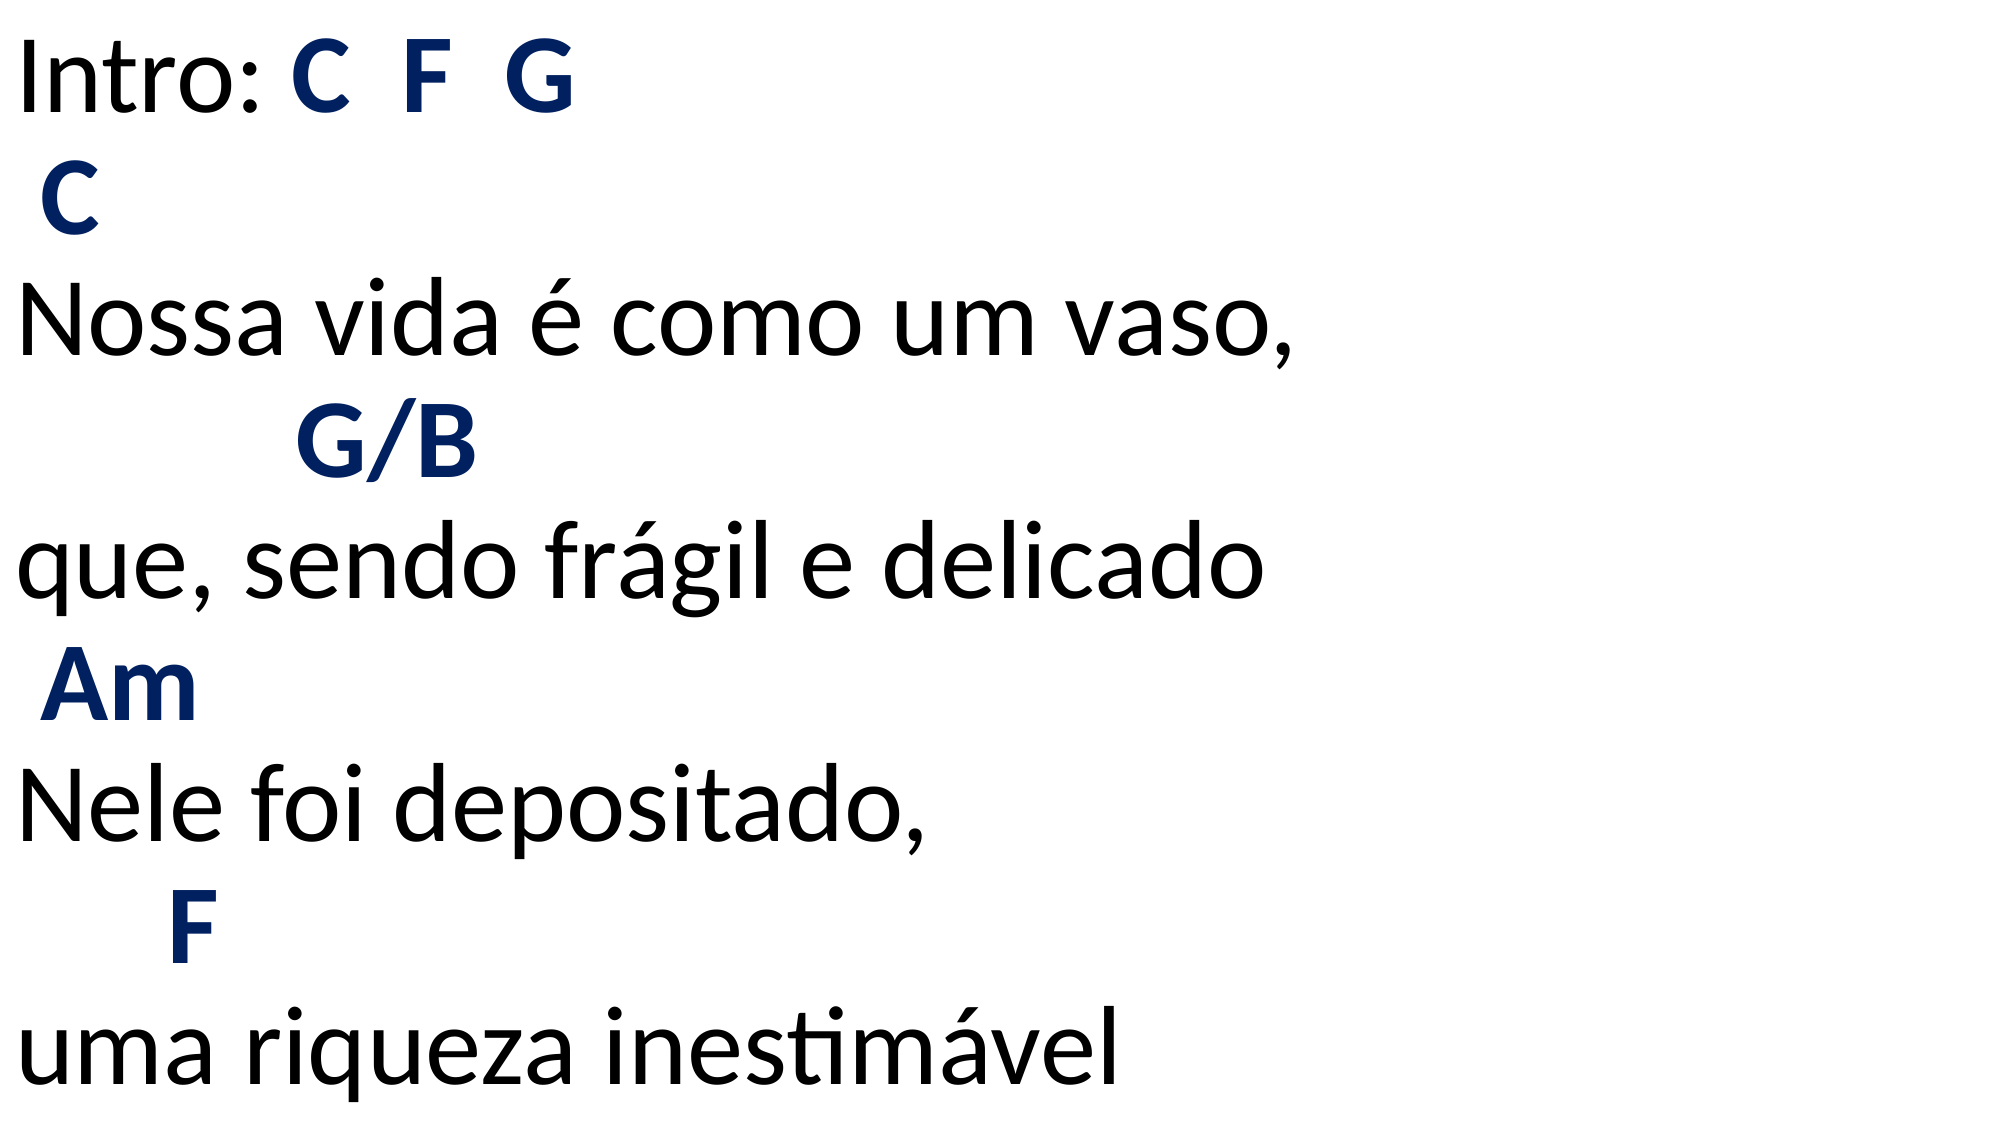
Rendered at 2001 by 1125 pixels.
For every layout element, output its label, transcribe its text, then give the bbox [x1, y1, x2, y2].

title Intro: C F G C Nossa vida é como um vaso, G/B que, sendo frágil e delicado Am Nele foi depositado, F uma riqueza inestimável [0, 0, 2000, 1125]
